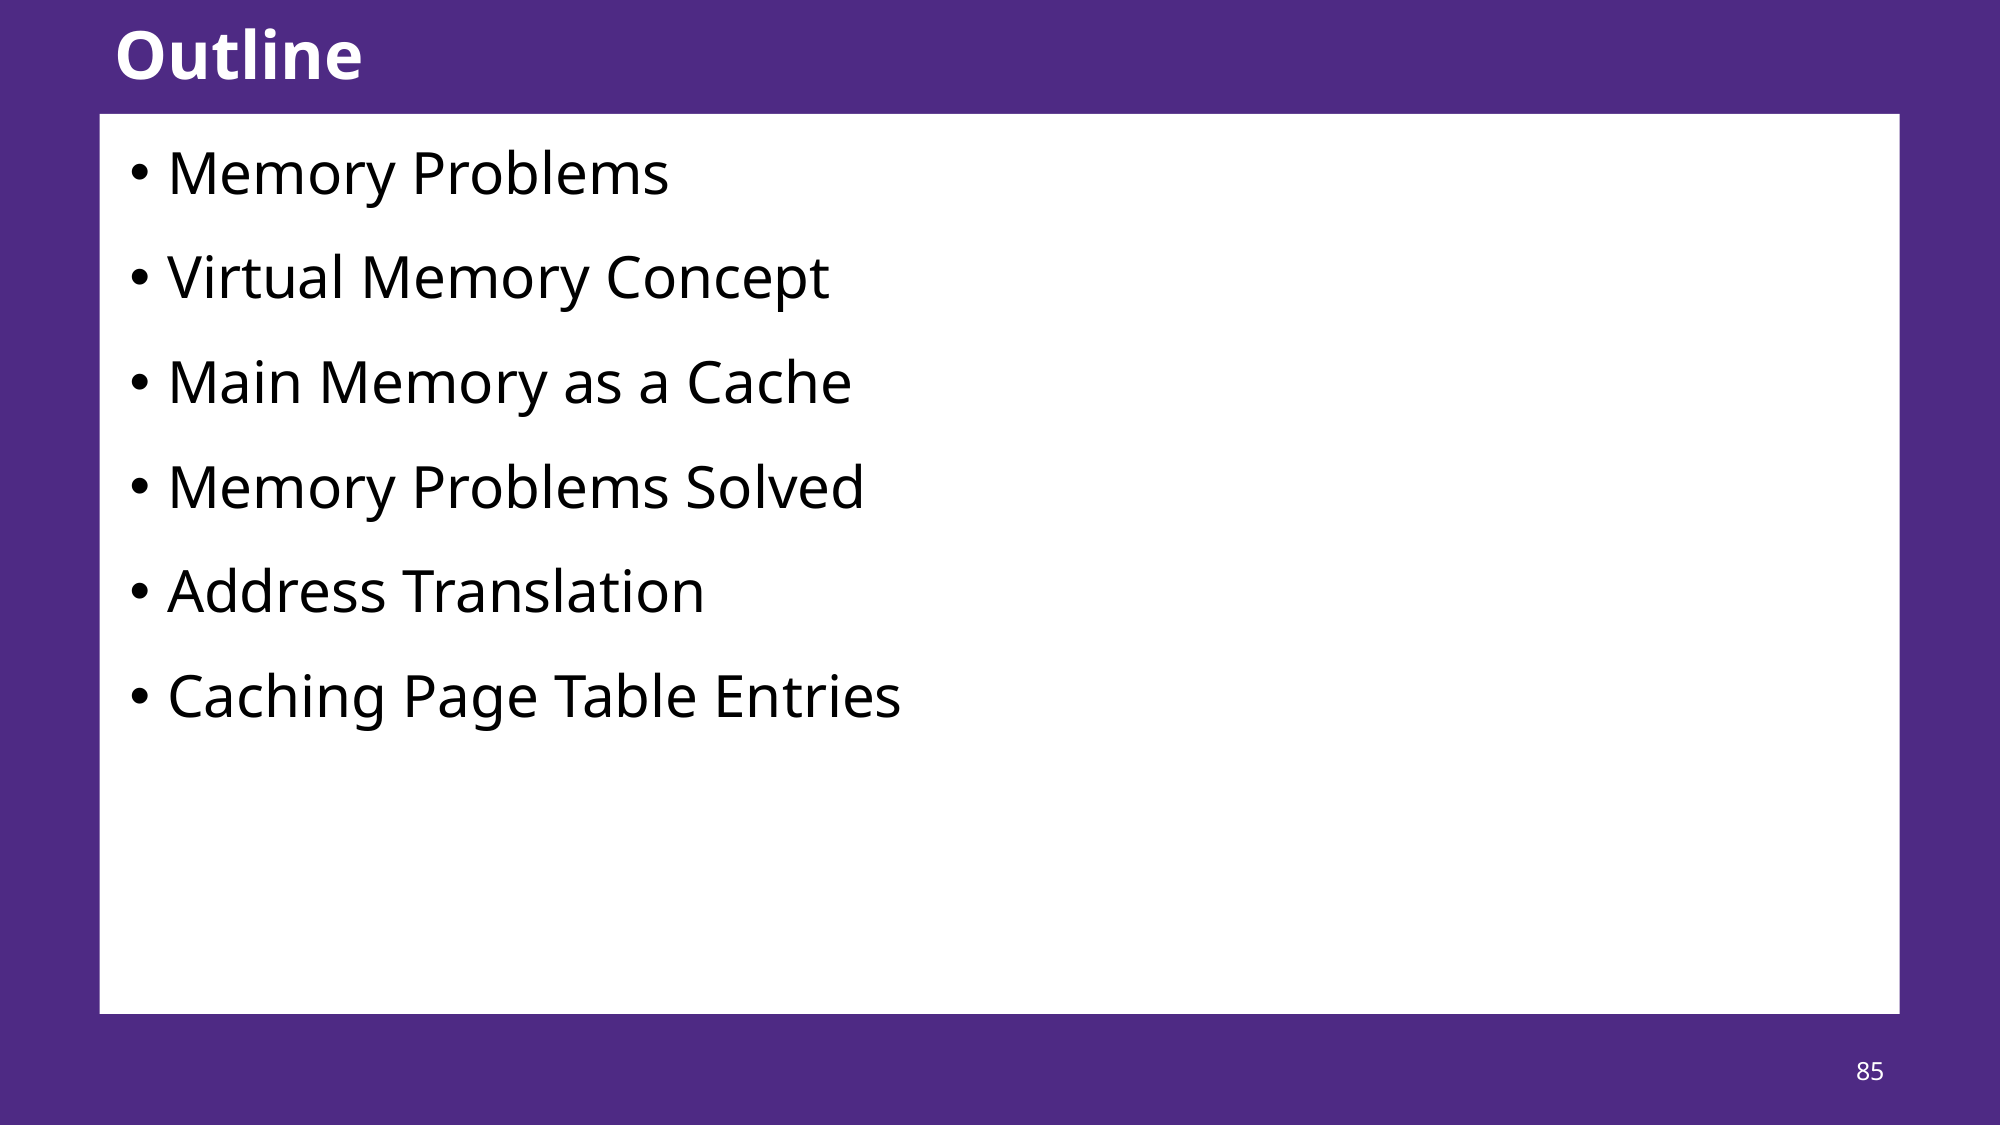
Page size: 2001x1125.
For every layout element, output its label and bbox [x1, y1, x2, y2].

slide_number [1749, 1042, 1900, 1103]
list [99, 114, 1900, 1014]
title [99, 1, 1900, 114]
